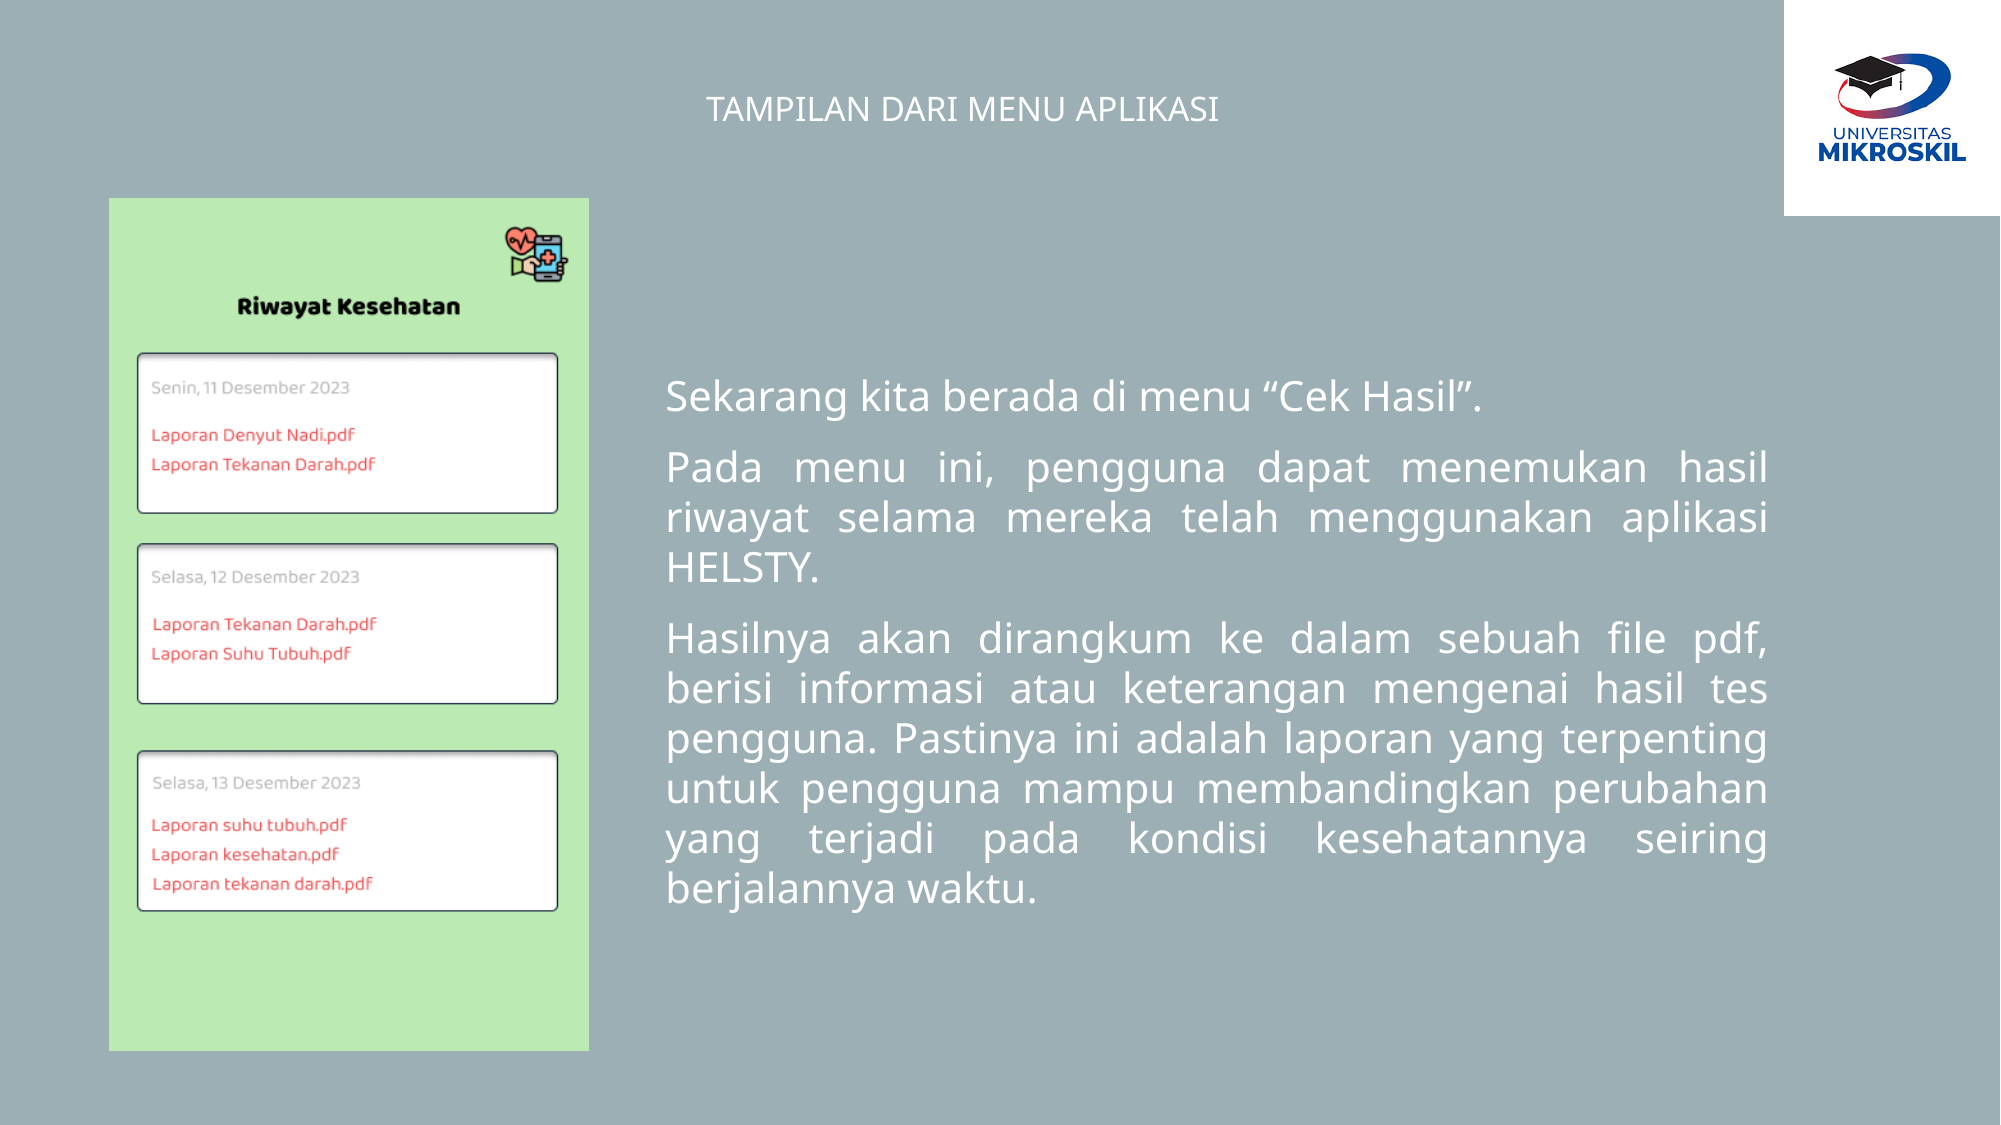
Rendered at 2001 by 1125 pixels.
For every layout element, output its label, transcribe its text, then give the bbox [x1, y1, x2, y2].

picture [109, 198, 589, 1051]
picture [1784, 0, 2000, 216]
subtitle Sekarang kita berada di menu “Cek Hasil”. Pada menu ini, pengguna dapat menemukan hasil riwayat selama mereka telah menggunakan aplikasi HELSTY. Hasilnya akan dirangkum ke dalam sebuah file pdf, berisi informasi atau keterangan mengenai hasil tes pengguna. Pastinya ini adalah laporan yang terpenting untuk pengguna mampu membandingkan perubahan yang terjadi pada kondisi kesehatannya seiring berjalannya waktu. [650, 362, 1785, 888]
text_box TAMPILAN DARI MENU APLIKASI [636, 80, 1298, 162]
